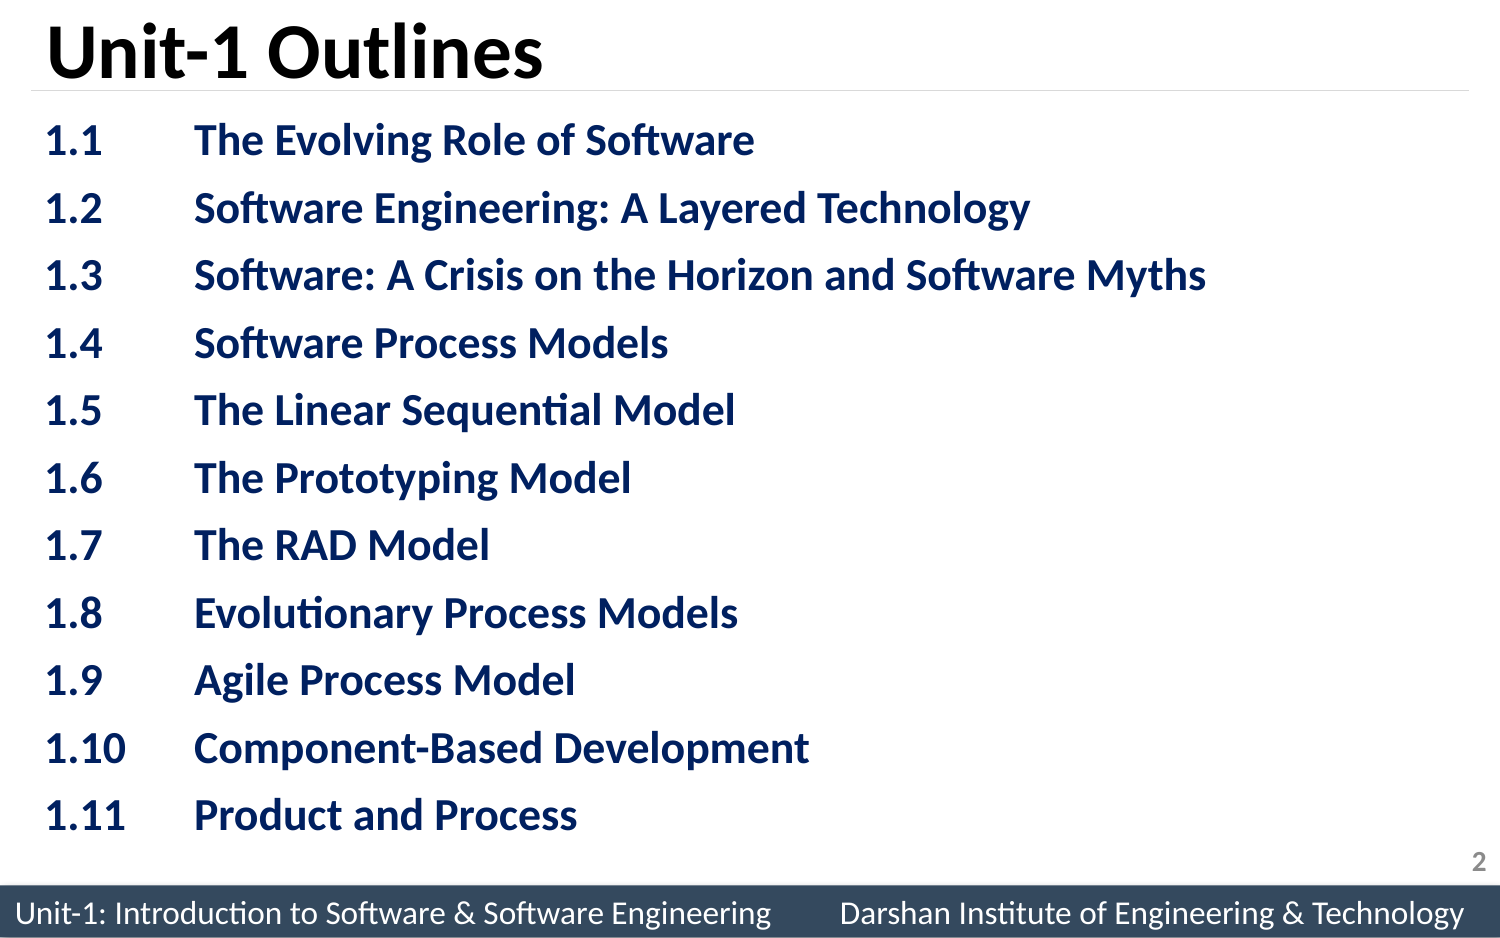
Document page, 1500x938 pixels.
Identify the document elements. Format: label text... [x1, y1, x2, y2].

slide_number 2 [1151, 834, 1500, 885]
text_box 1.1 The Evolving Role of Software 1.2 Software Engineering: A Layered Technology 1.3 Software: A Crisis on the Horizon and Software Myths 1.4 Software Process Models 1.5 The Linear Sequential Model 1.6 The Prototyping Model 1.7 The RAD Model 1.8 Evolutionary Process Models 1.9 Agile Process Model 1.10 Component-Based Development 1.11 Product and Process [29, 102, 1471, 848]
title Unit-1 Outlines [31, 0, 1469, 102]
